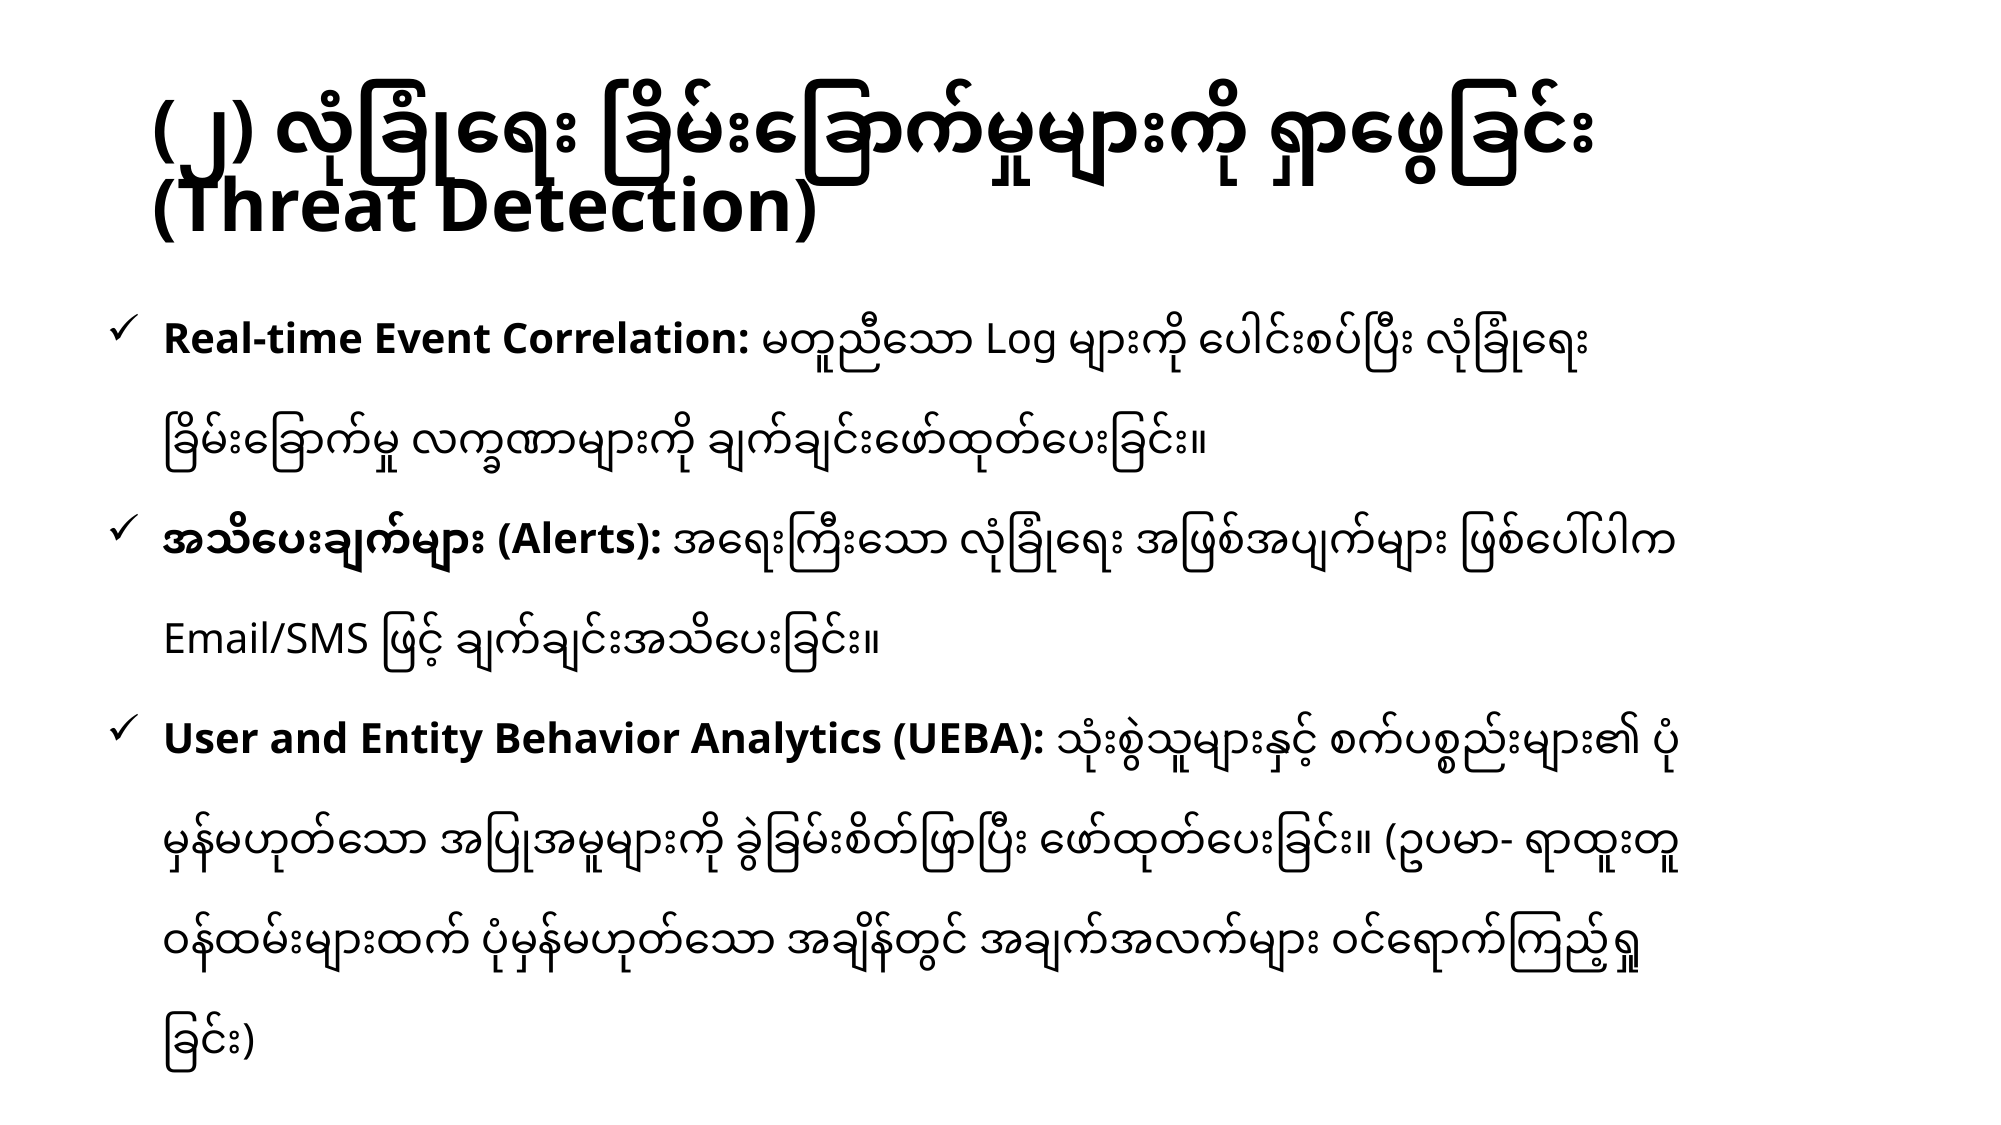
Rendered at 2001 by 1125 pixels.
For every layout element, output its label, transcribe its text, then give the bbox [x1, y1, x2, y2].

text_box Real-time Event Correlation: မတူညီသော Log များကို ပေါင်းစပ်ပြီး လုံခြုံရေးခြိမ်းခြောက်မှု လက္ခဏာများကို ချက်ချင်းဖော်ထုတ်ပေးခြင်း။ အသိပေးချက်များ (Alerts): အရေးကြီးသော လုံခြုံရေး အဖြစ်အပျက်များ ဖြစ်ပေါ်ပါက Email/SMS ဖြင့် ချက်ချင်းအသိပေးခြင်း။ User and Entity Behavior Analytics (UEBA): သုံးစွဲသူများနှင့် စက်ပစ္စည်းများ၏ ပုံမှန်မဟုတ်သော အပြုအမူများကို ခွဲခြမ်းစိတ်ဖြာပြီး ဖော်ထုတ်ပေးခြင်း။ (ဥပမာ- ရာထူးတူဝန်ထမ်းများထက် ပုံမှန်မဟုတ်သော အချိန်တွင် အချက်အလက်များ ဝင်ရောက်ကြည့်ရှုခြင်း) [91, 253, 1716, 1069]
title (၂) လုံခြုံရေး ခြိမ်းခြောက်မှုများကို ရှာဖွေခြင်း (Threat Detection) [137, 59, 1863, 278]
